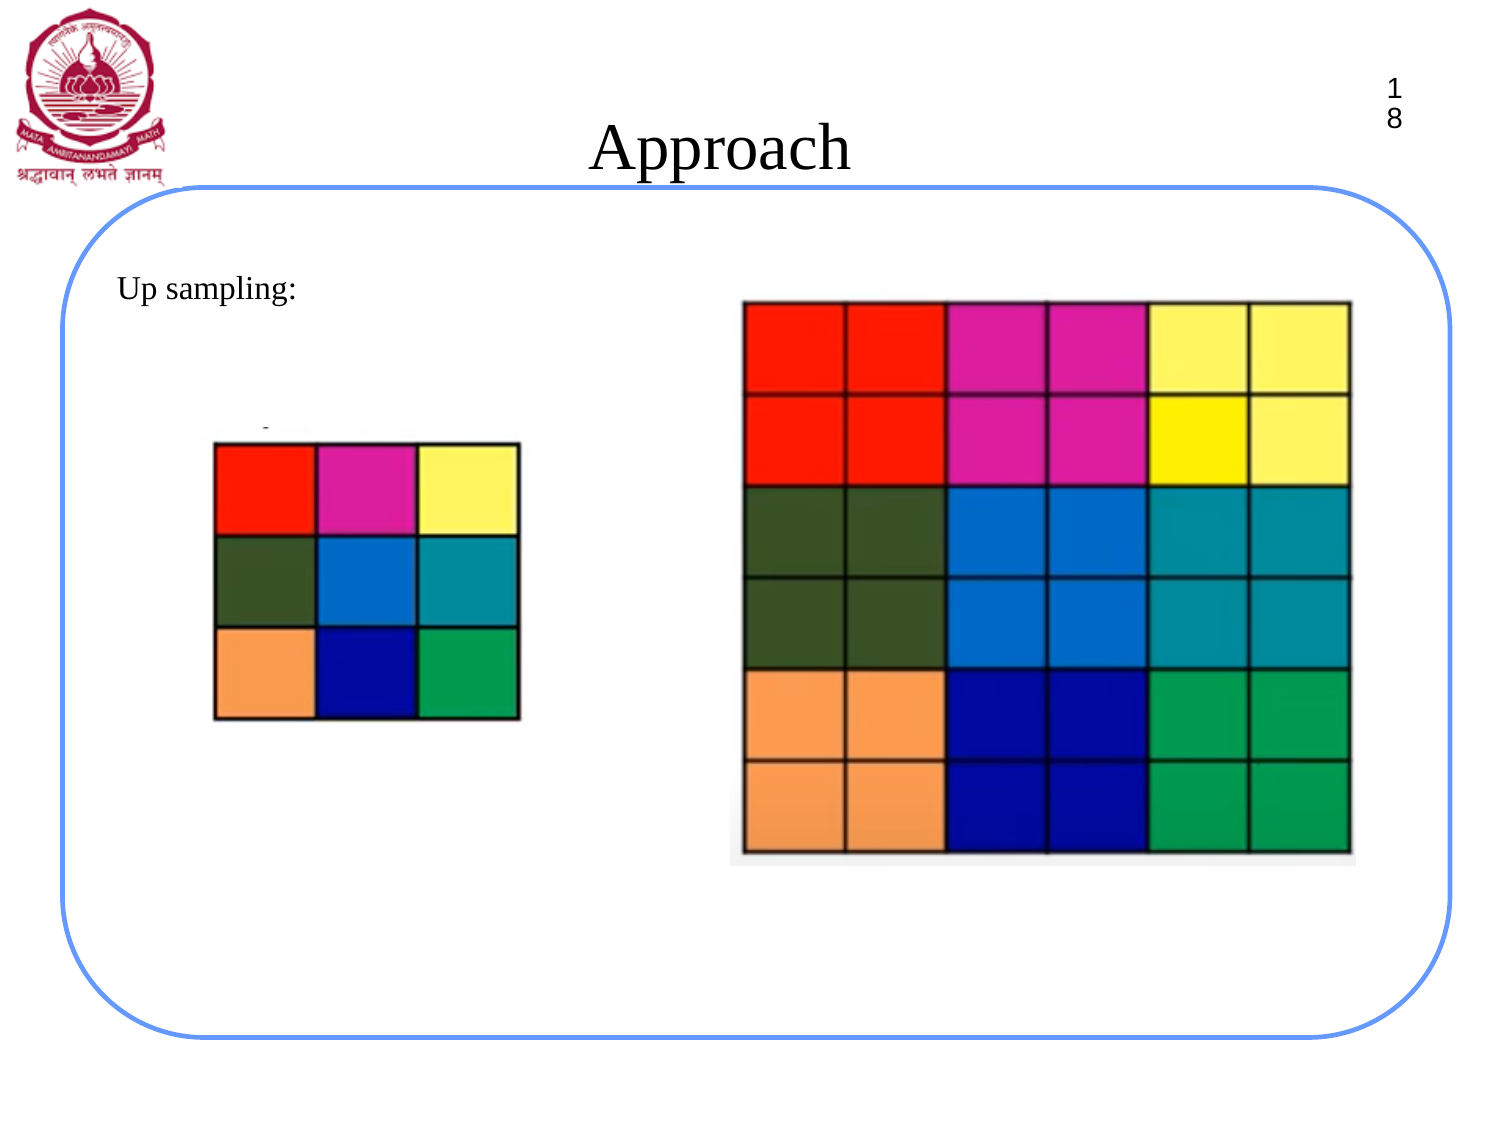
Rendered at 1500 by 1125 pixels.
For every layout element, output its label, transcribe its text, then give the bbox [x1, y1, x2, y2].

picture [200, 426, 531, 731]
picture [730, 291, 1356, 866]
picture [0, 6, 182, 188]
title Approach [90, 85, 1367, 200]
slide_number 18 [1378, 61, 1413, 111]
text_box Up sampling: [101, 258, 1356, 394]
